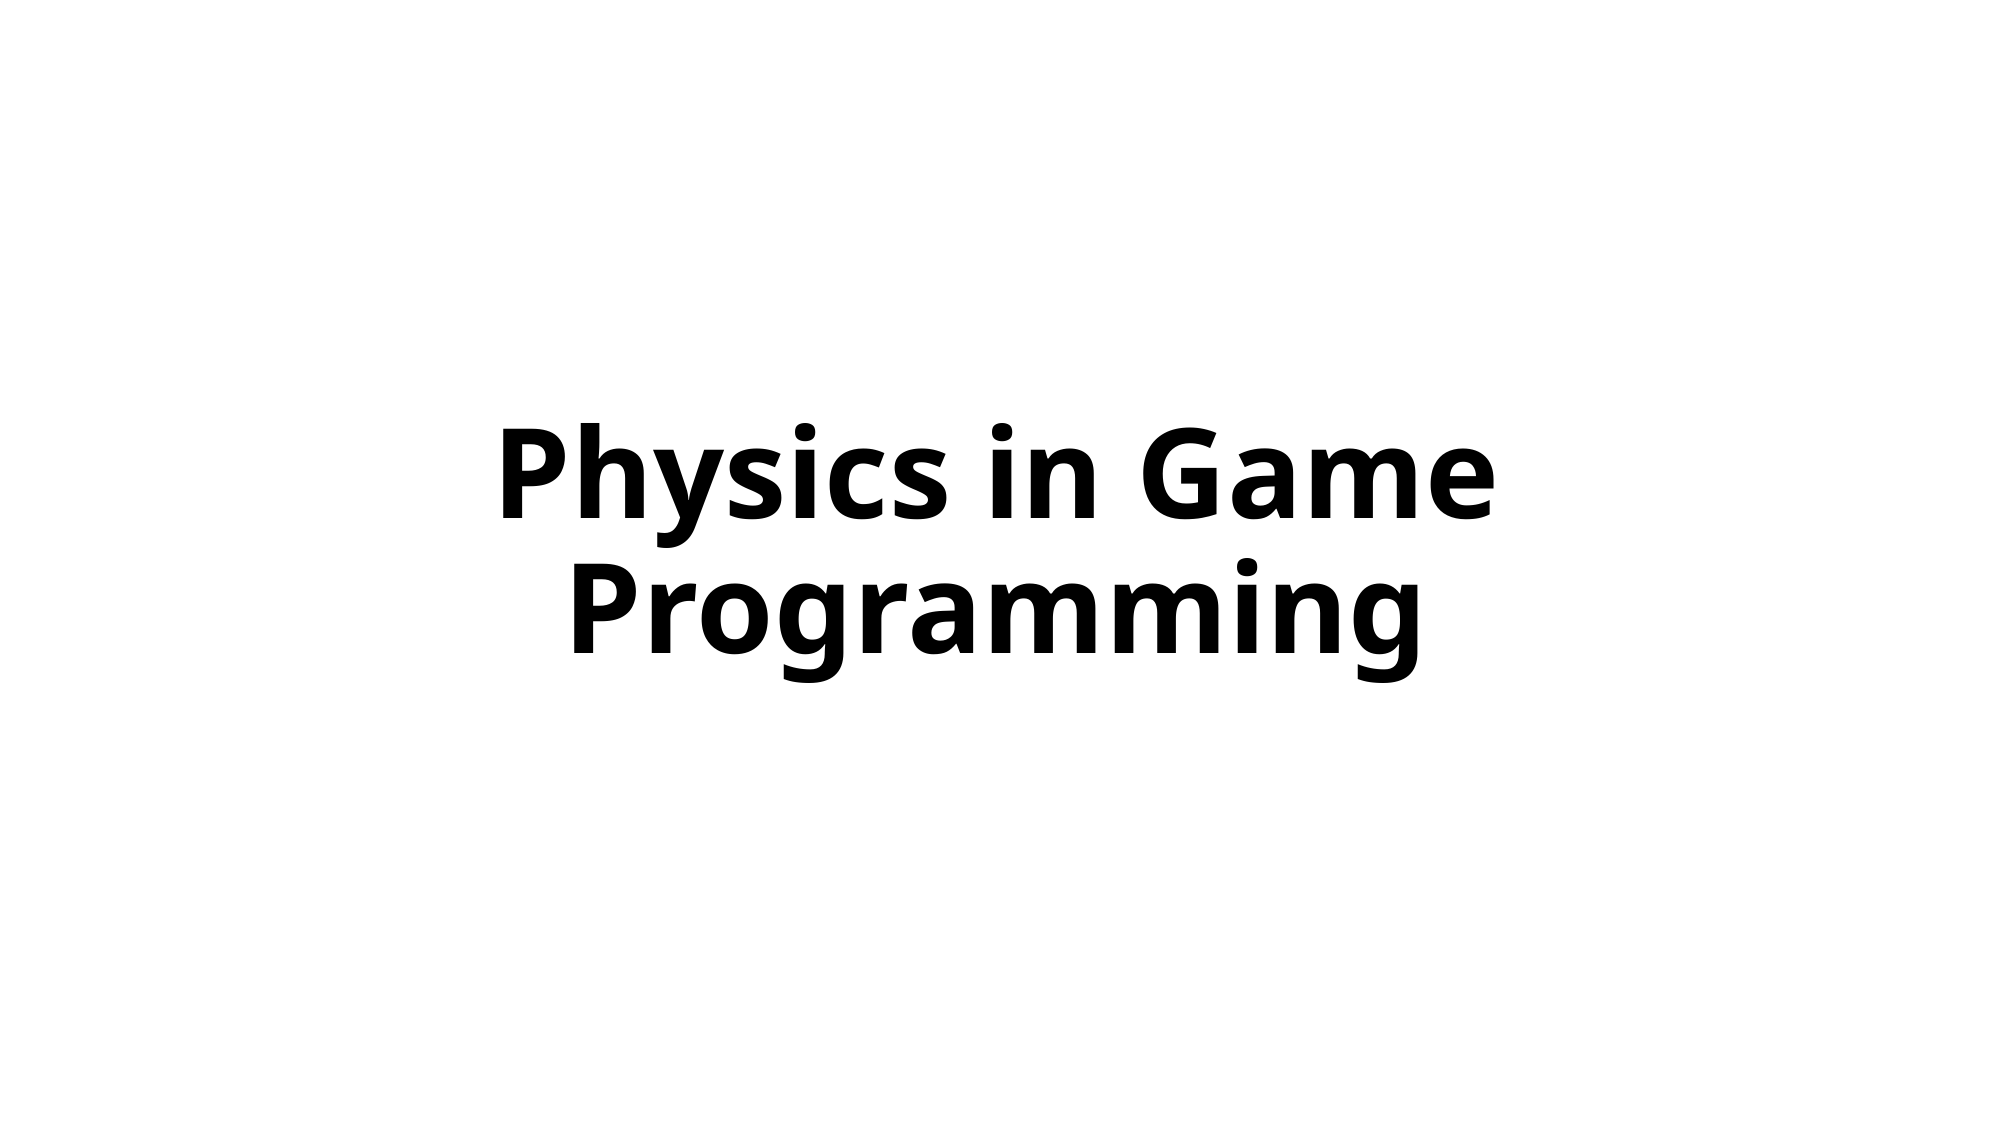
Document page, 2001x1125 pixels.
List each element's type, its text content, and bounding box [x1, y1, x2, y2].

title Physics in Game Programming [246, 296, 1747, 689]
